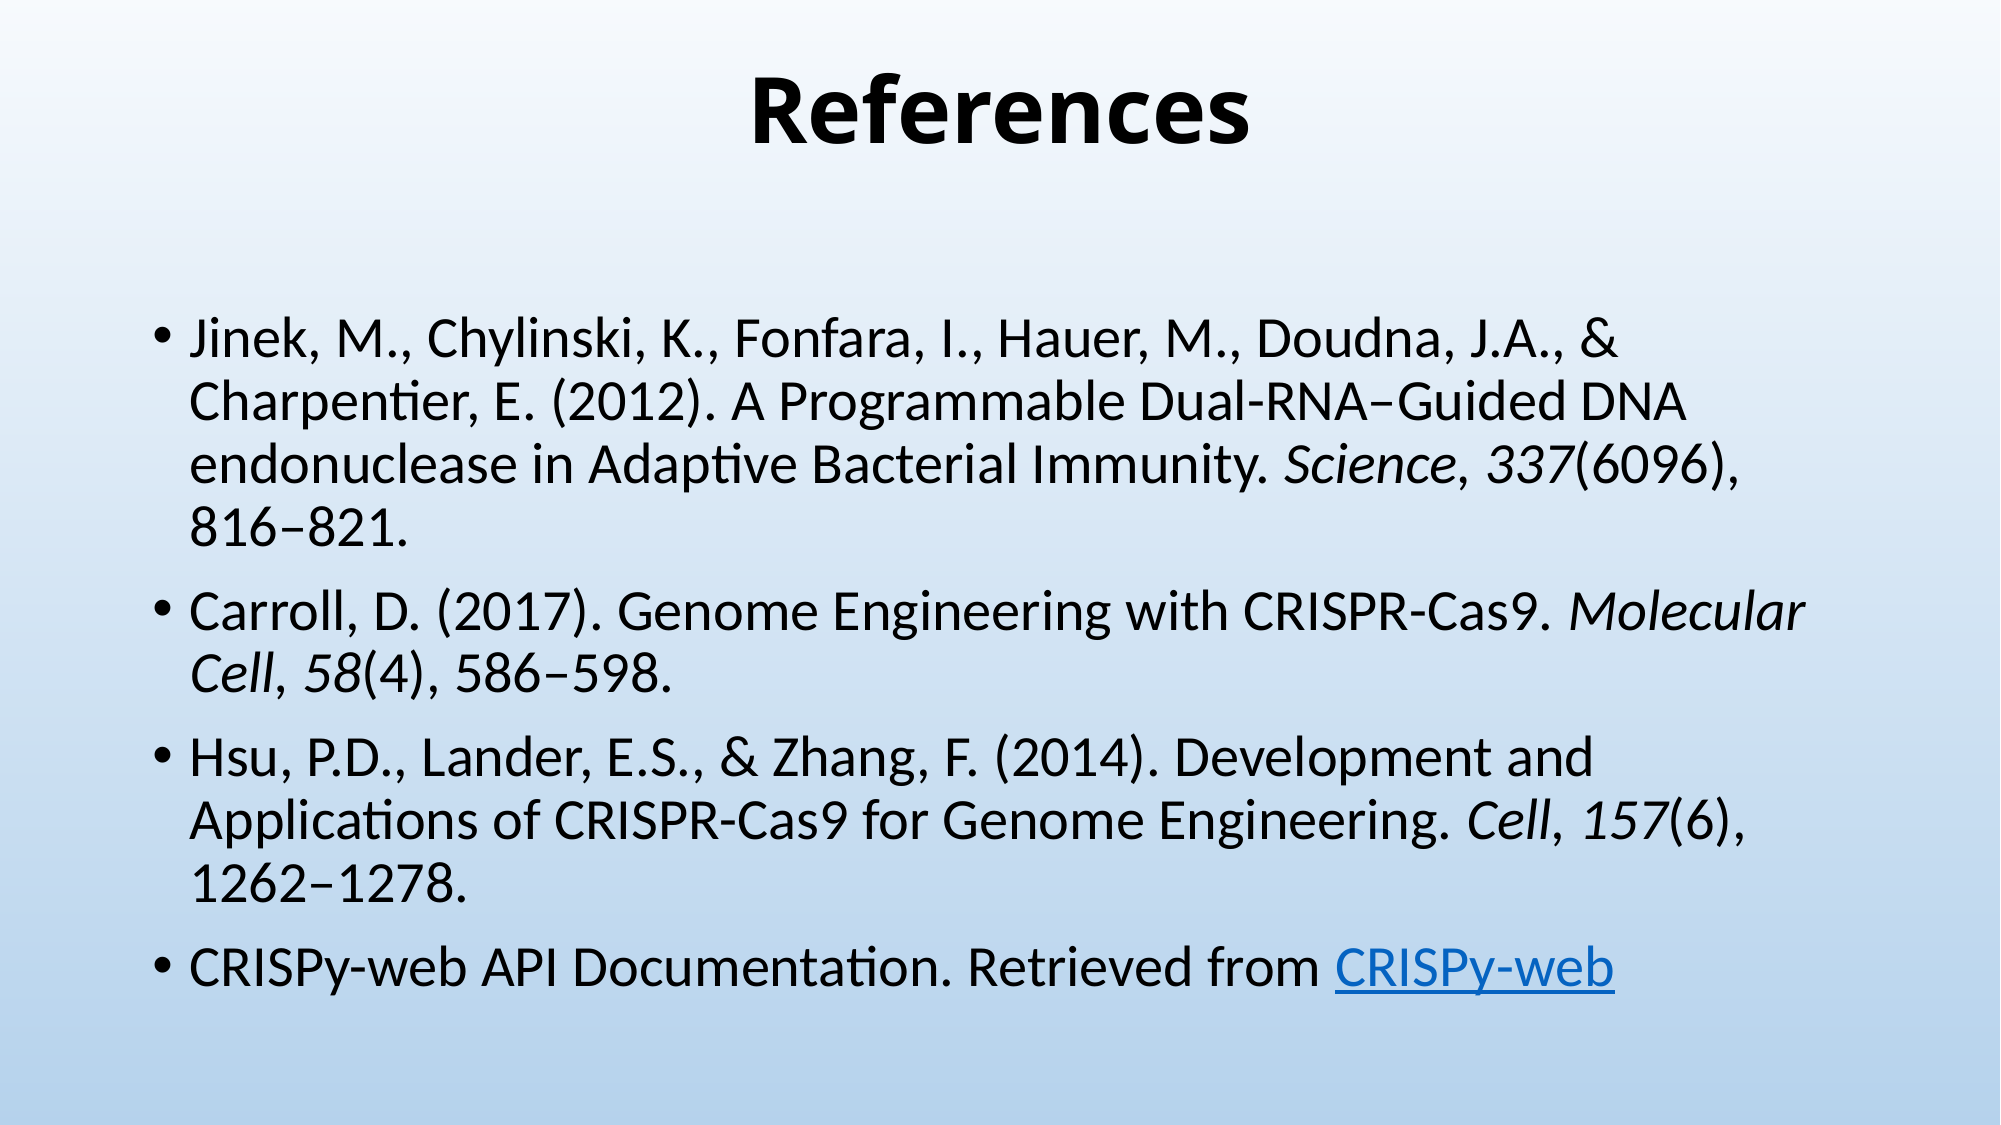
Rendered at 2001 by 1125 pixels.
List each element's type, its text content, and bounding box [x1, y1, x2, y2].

title References [137, 59, 1863, 278]
list Jinek, M., Chylinski, K., Fonfara, I., Hauer, M., Doudna, J.A., & Charpentier, E. (2012). A Programmable Dual-RNA–Guided DNA endonuclease in Adaptive Bacterial Immunity. Science, 337(6096), 816–821. Carroll, D. (2017). Genome Engineering with CRISPR-Cas9. Molecular Cell, 58(4), 586–598. Hsu, P.D., Lander, E.S., & Zhang, F. (2014). Development and Applications of CRISPR-Cas9 for Genome Engineering. Cell, 157(6), 1262–1278. CRISPy-web API Documentation. Retrieved from CRISPy-web [137, 299, 1863, 1014]
